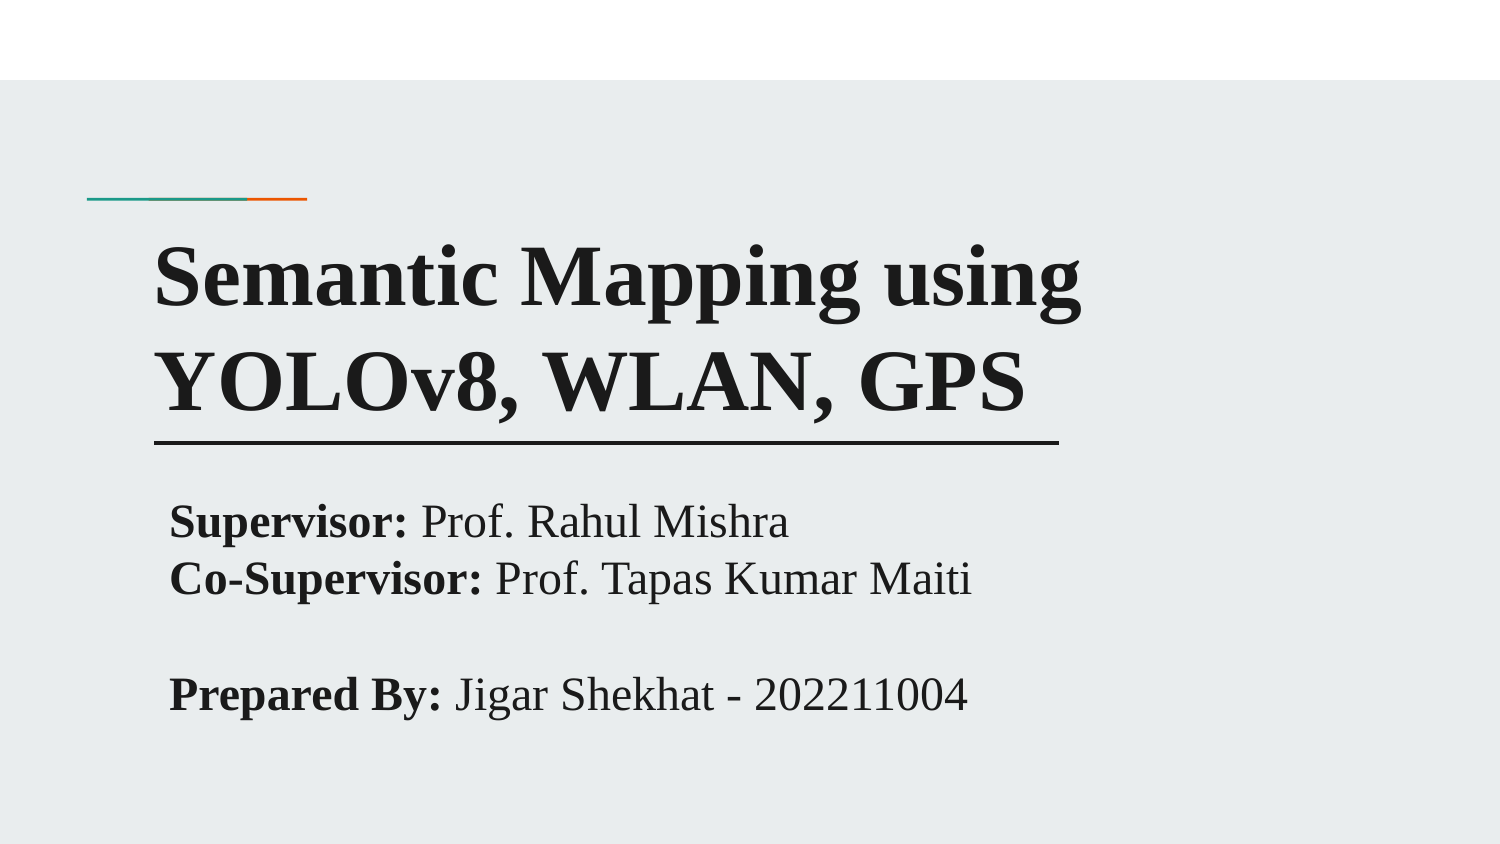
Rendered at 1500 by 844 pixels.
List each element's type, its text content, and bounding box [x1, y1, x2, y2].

title Semantic Mapping using YOLOv8, WLAN, GPS [138, 202, 1267, 449]
subtitle Supervisor: Prof. Rahul Mishra Co-Supervisor: Prof. Tapas Kumar Maiti Prepared By: Jigar Shekhat - 202211004 [154, 474, 1409, 755]
